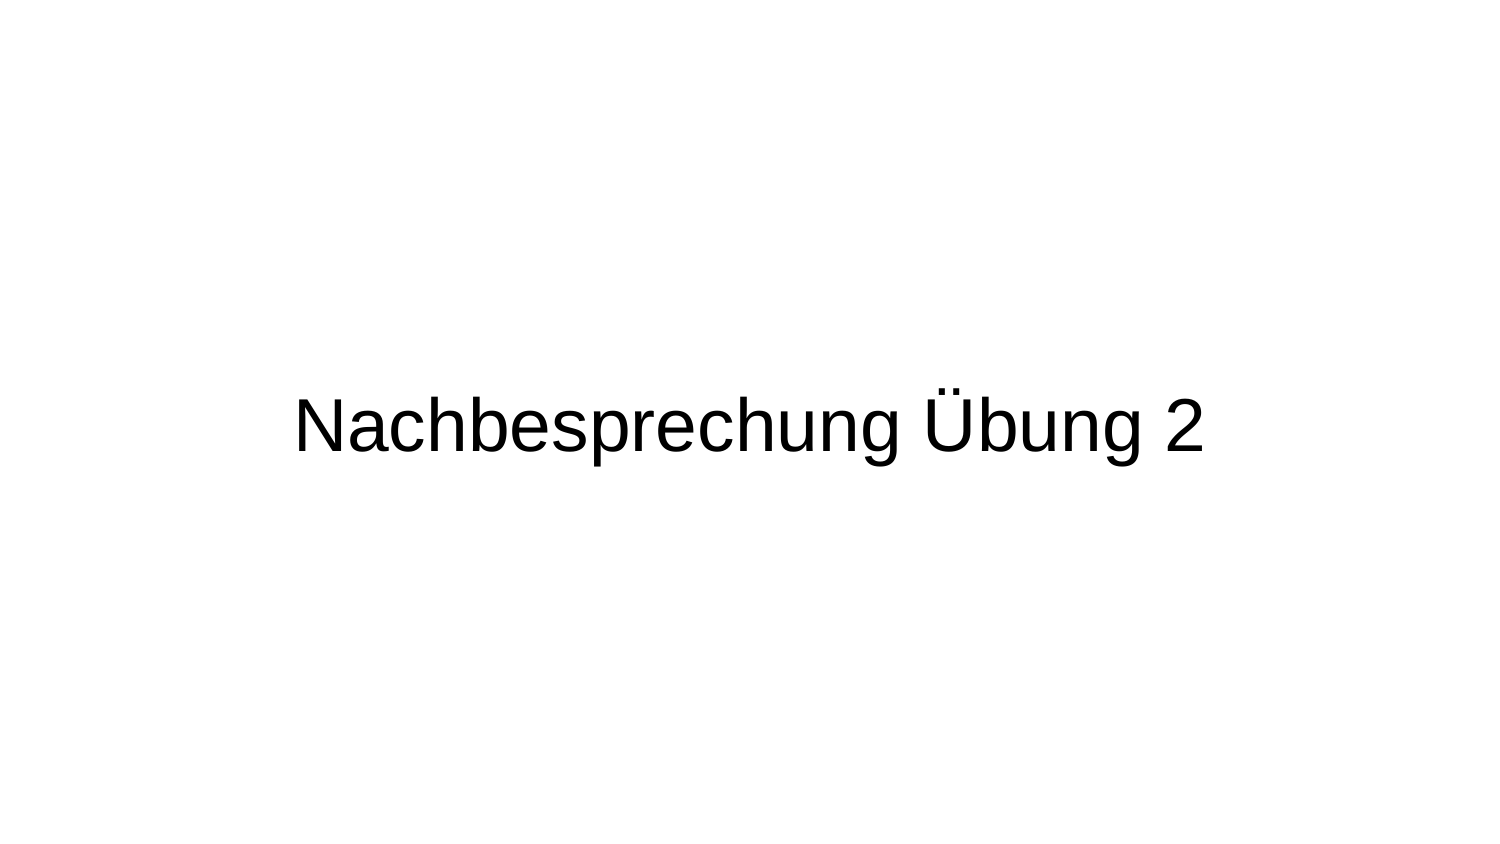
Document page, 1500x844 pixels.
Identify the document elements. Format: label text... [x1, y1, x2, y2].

title Nachbesprechung Übung 2 [51, 352, 1449, 491]
